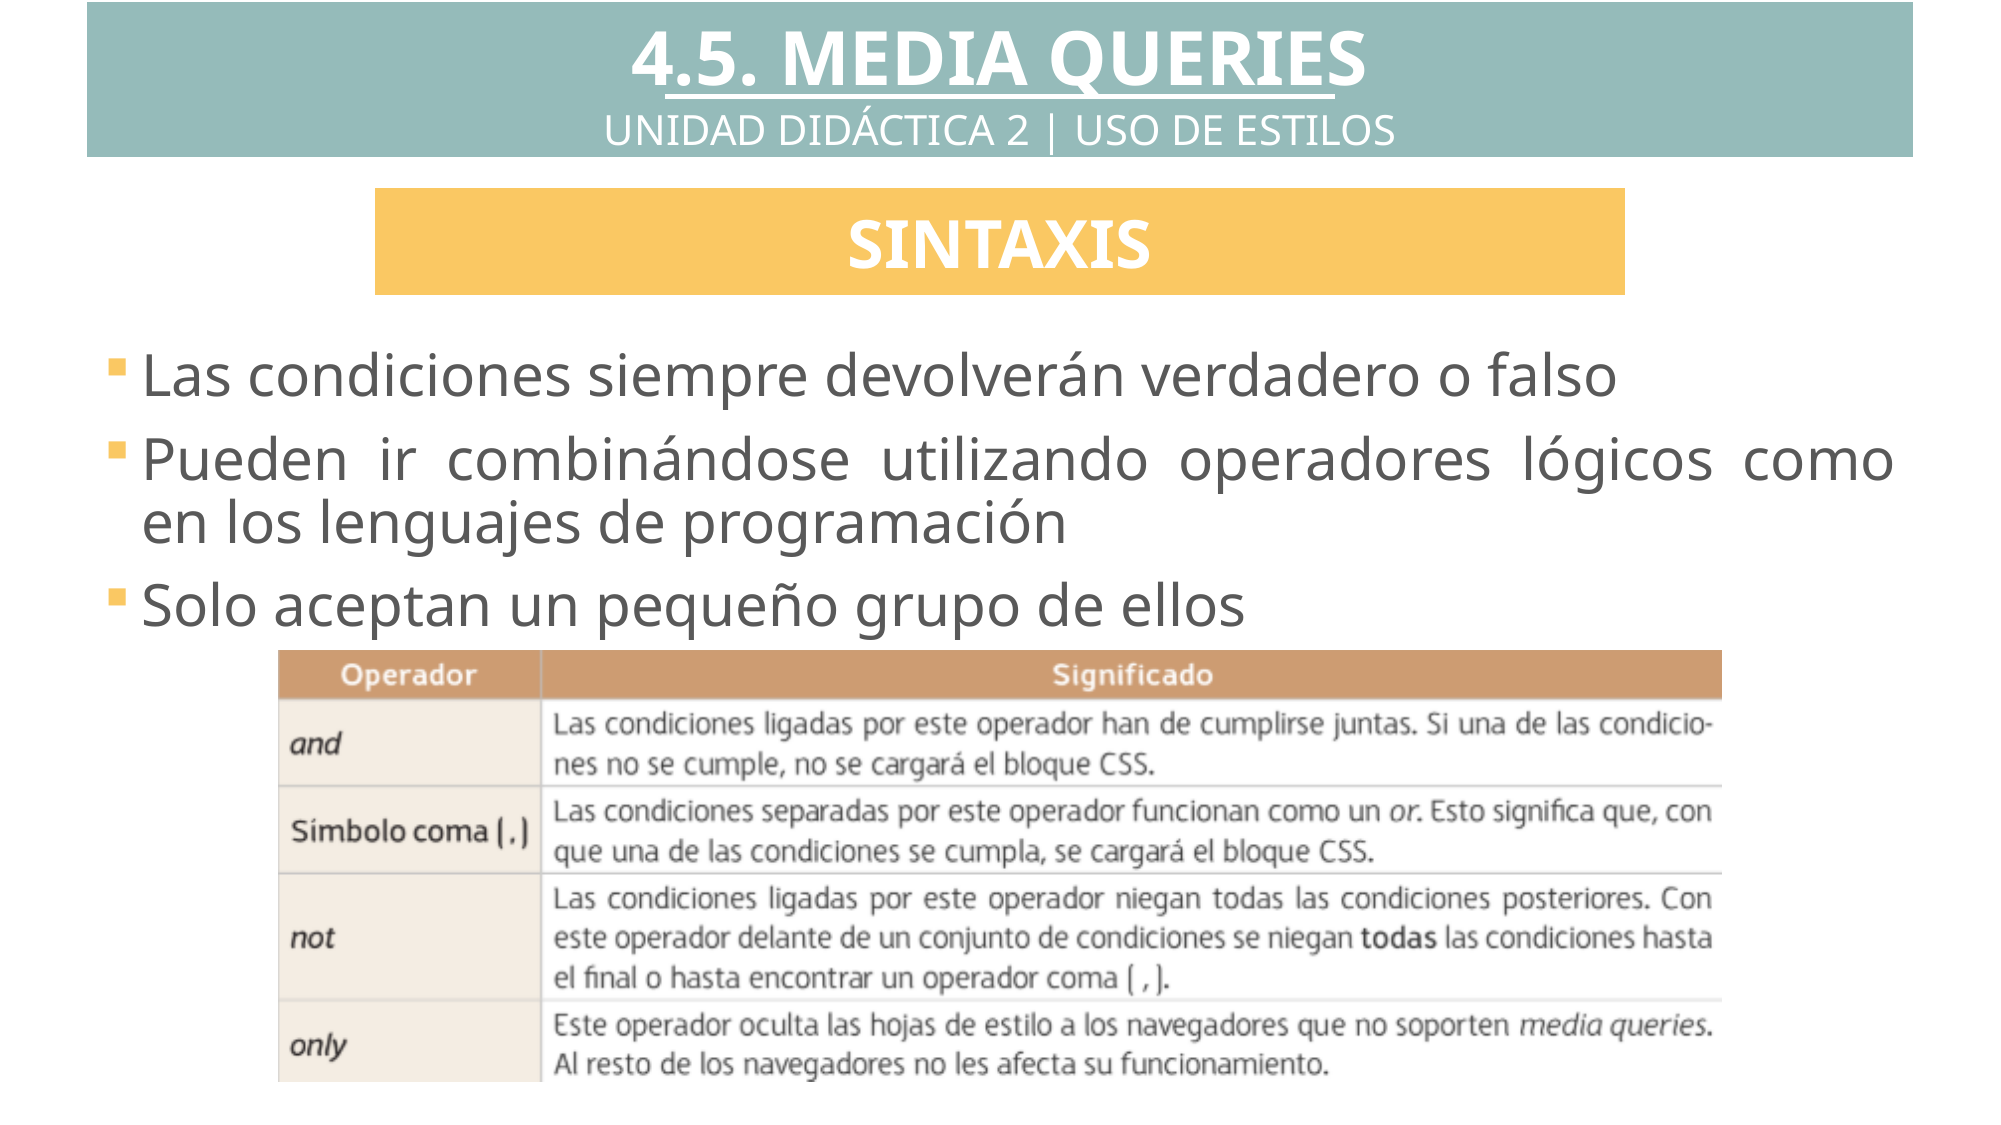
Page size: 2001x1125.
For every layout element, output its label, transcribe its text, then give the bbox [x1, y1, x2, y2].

picture [277, 649, 1723, 1082]
text_box UNIDAD DIDÁCTICA 2 | USO DE ESTILOS [87, 102, 1913, 157]
list Las condiciones siempre devolverán verdadero o falso Pueden ir combinándose utilizando operadores lógicos como en los lenguajes de programación Solo aceptan un pequeño grupo de ellos [88, 248, 1912, 1082]
text_box 4.5. MEDIA QUERIES [87, 2, 1913, 102]
text_box SINTAXIS [375, 188, 1625, 295]
